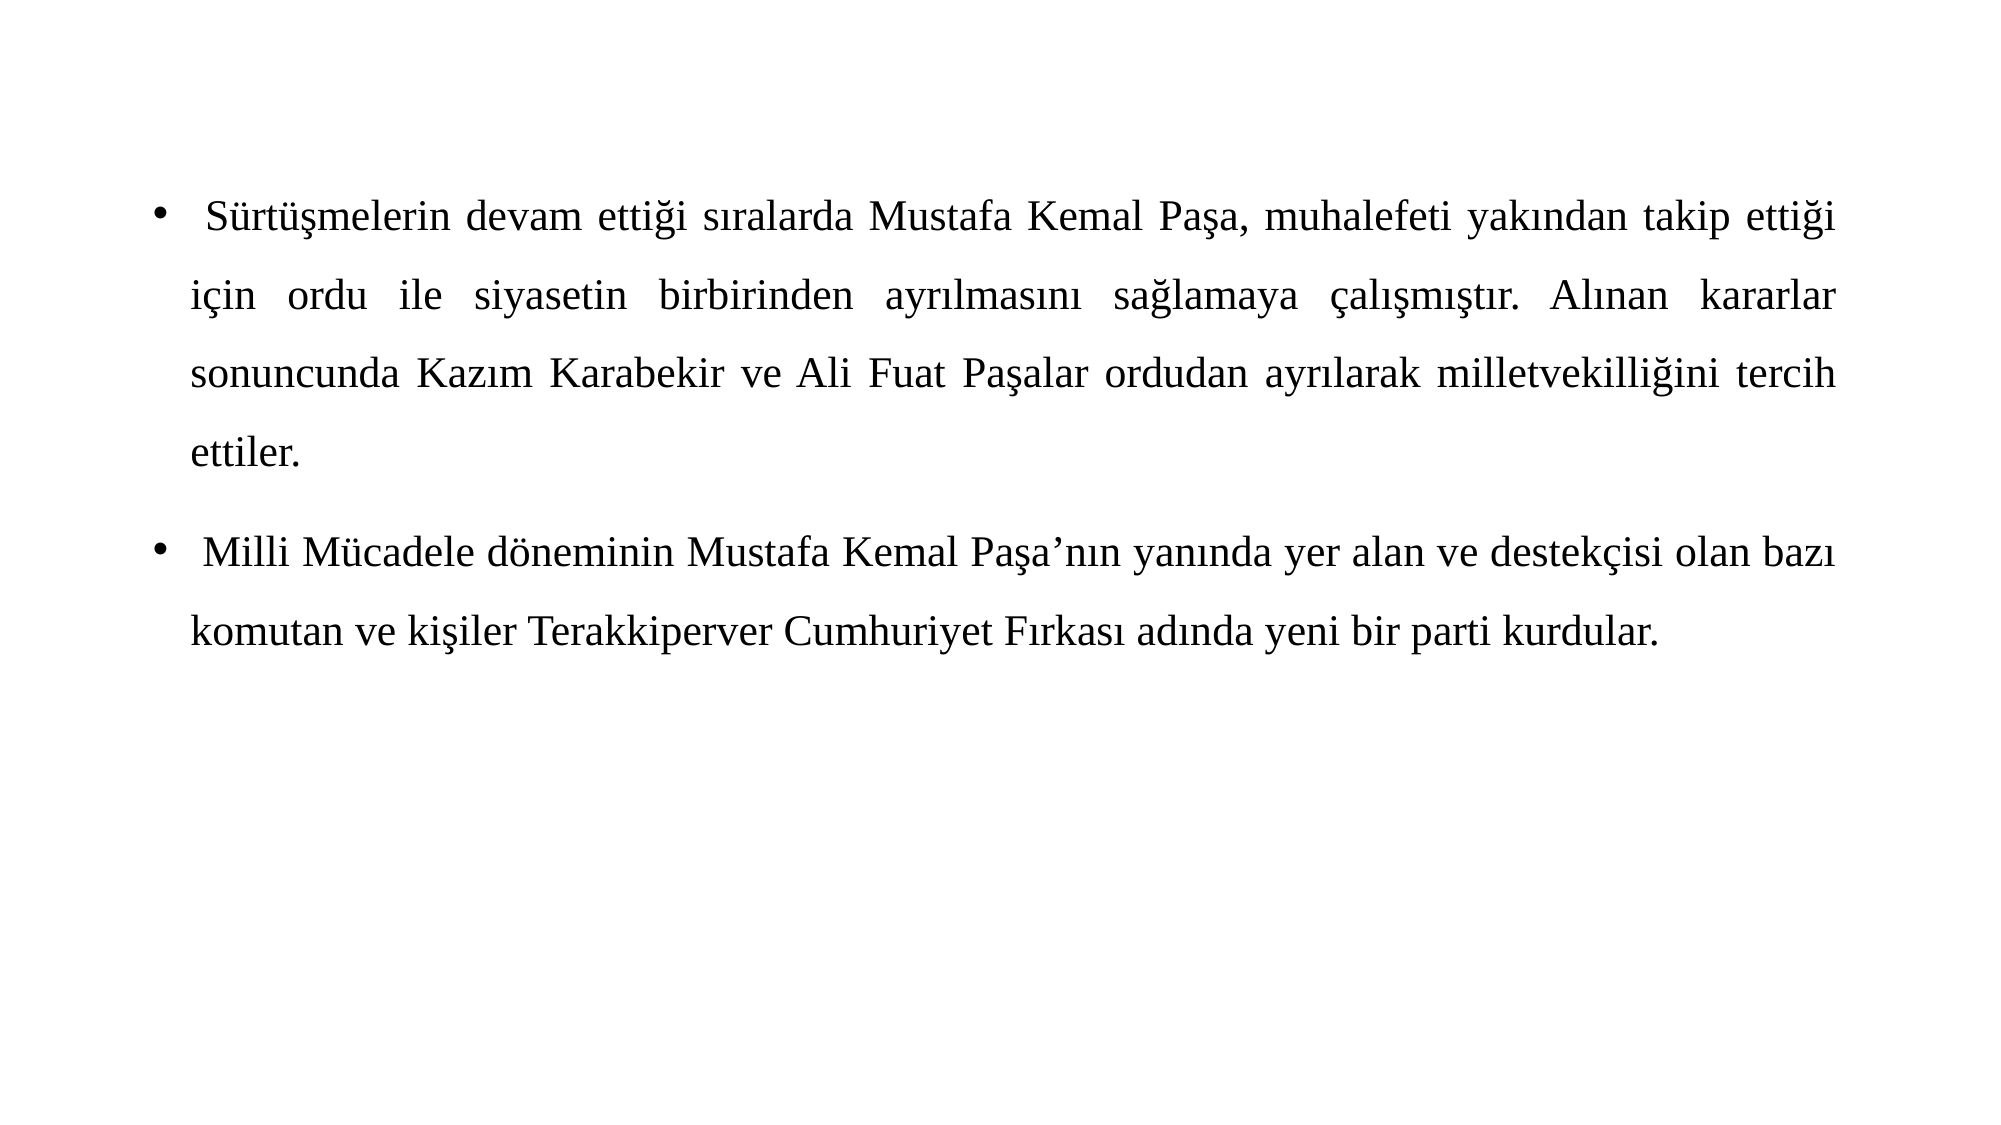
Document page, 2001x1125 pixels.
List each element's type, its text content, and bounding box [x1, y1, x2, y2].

list Sürtüşmelerin devam ettiği sıralarda Mustafa Kemal Paşa, muhalefeti yakından takip ettiği için ordu ile siyasetin birbirinden ayrılmasını sağlamaya çalışmıştır. Alınan kararlar sonuncunda Kazım Karabekir ve Ali Fuat Paşalar ordudan ayrılarak milletvekilliğini tercih ettiler. Milli Mücadele döneminin Mustafa Kemal Paşa’nın yanında yer alan ve destekçisi olan bazı komutan ve kişiler Terakkiperver Cumhuriyet Fırkası adında yeni bir parti kurdular. [137, 153, 1853, 913]
